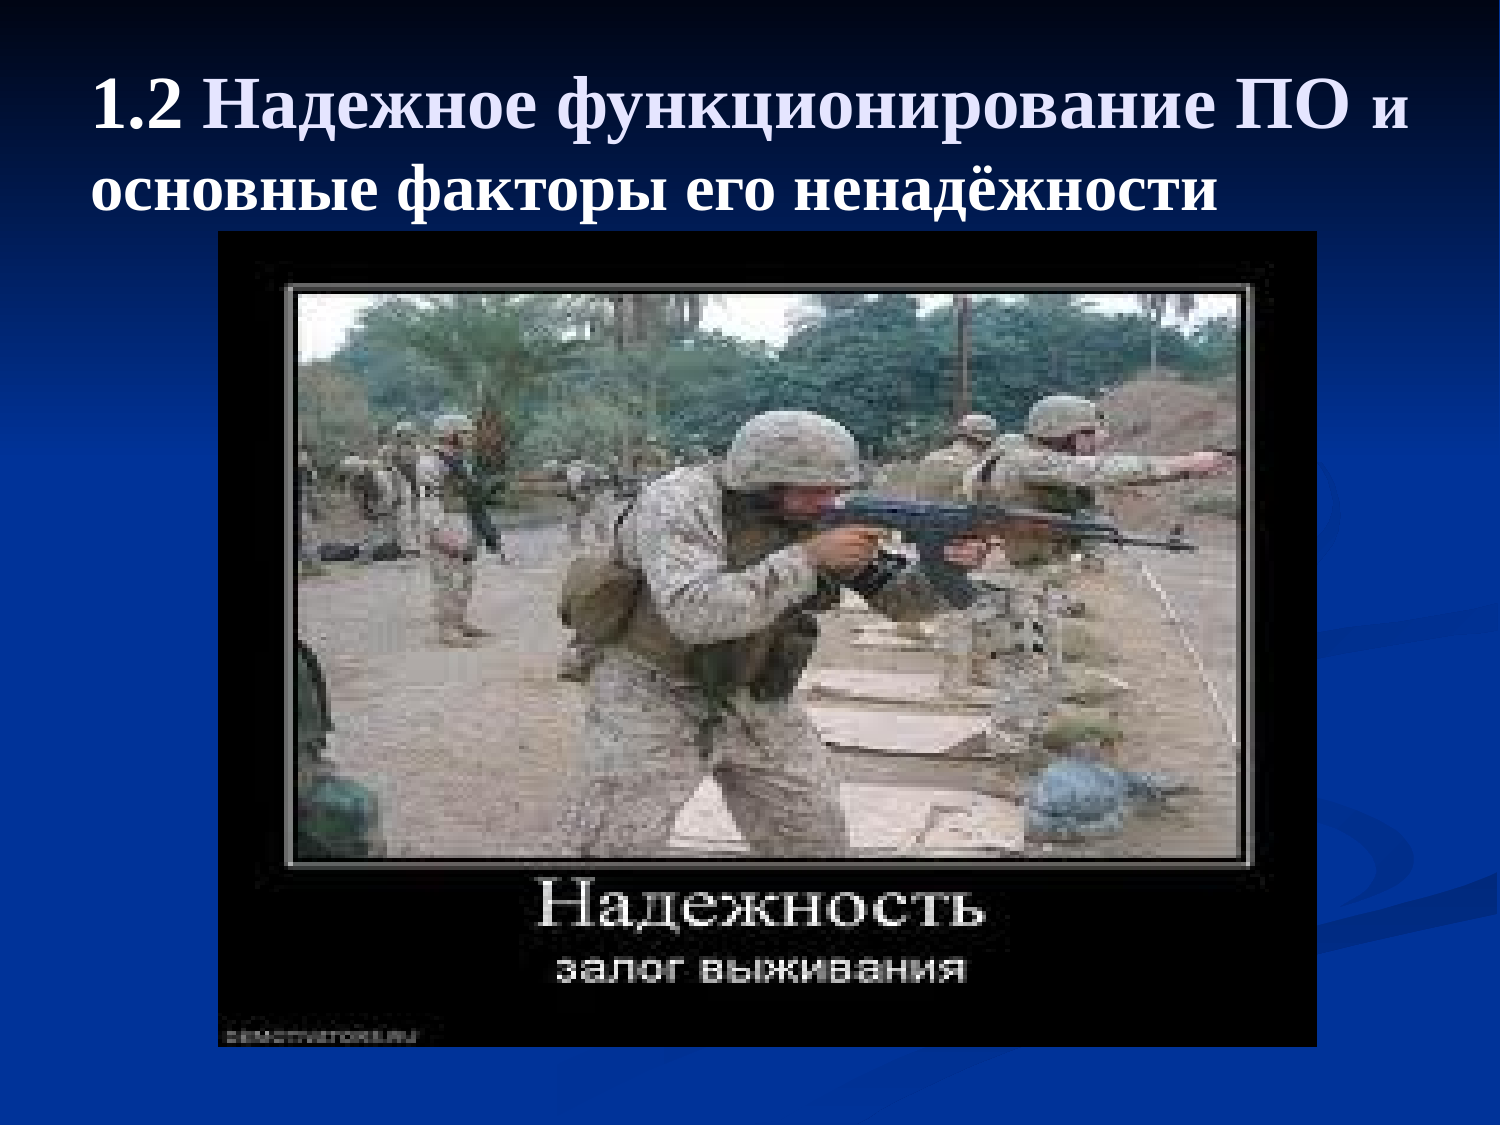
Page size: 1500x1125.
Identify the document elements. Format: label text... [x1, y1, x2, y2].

title 1.2 Надежное функционирование ПО и основные факторы его ненадёжности [75, 45, 1425, 233]
list [17, 262, 1483, 1083]
picture [218, 231, 1318, 1048]
